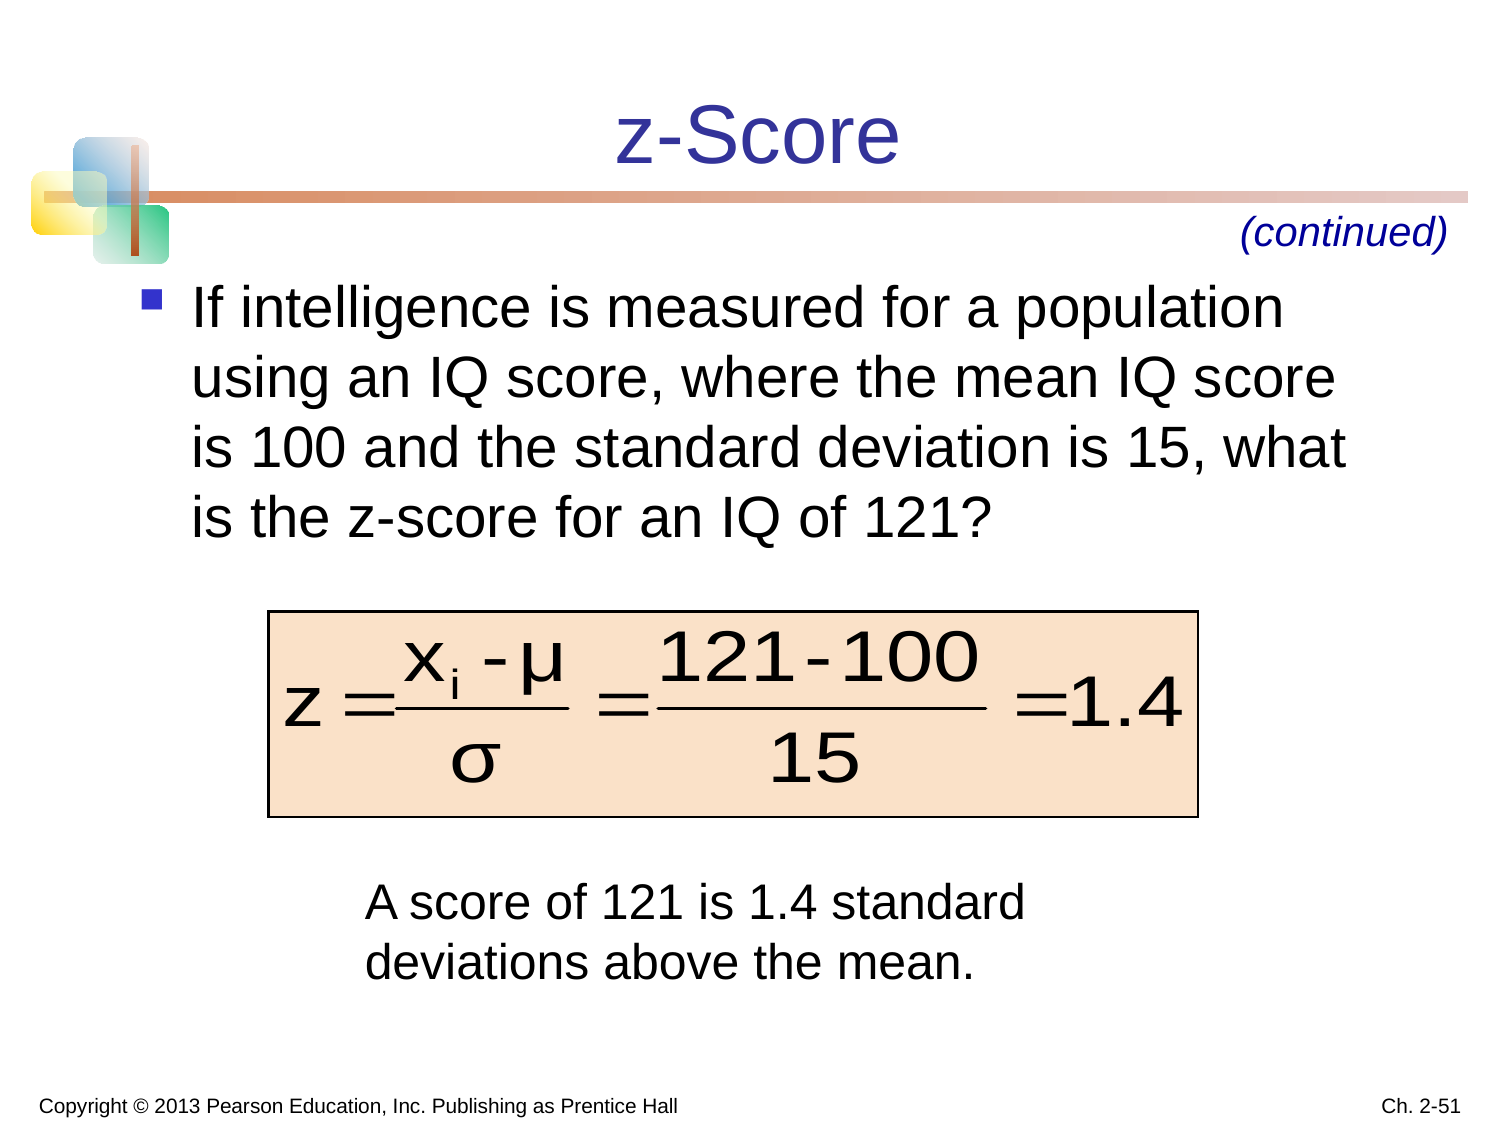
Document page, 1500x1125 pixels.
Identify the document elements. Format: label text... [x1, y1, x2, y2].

text_box A score of 121 is 1.4 standard deviations above the mean. [350, 862, 1213, 998]
list If intelligence is measured for a population using an IQ score, where the mean IQ score is 100 and the standard deviation is 15, what is the z-score for an IQ of 121? [124, 262, 1388, 662]
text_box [269, 612, 1198, 817]
slide_number Ch. 2-51 [1124, 1071, 1476, 1125]
text_box (continued) [1224, 197, 1475, 263]
text_box z-Score [125, 62, 1392, 188]
footer Copyright © 2013 Pearson Education, Inc. Publishing as Prentice Hall [24, 1071, 826, 1125]
